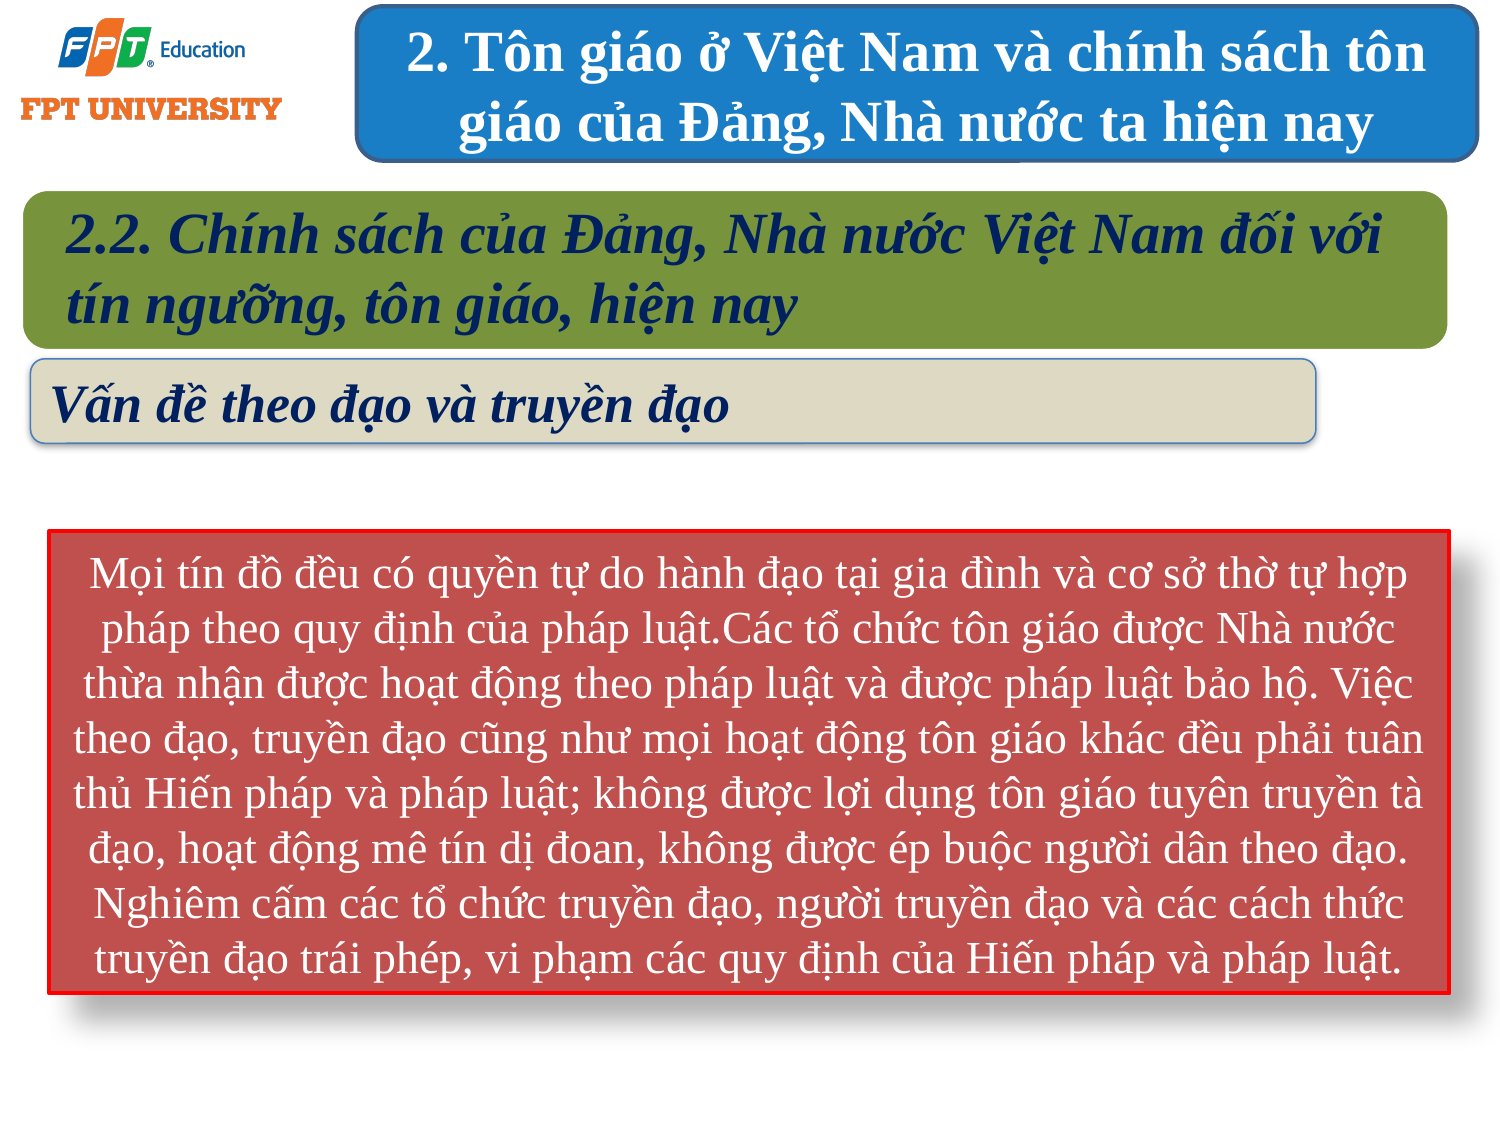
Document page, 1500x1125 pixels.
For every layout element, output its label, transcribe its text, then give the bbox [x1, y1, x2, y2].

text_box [20, 188, 1450, 352]
picture [21, 18, 282, 120]
text_box Vấn đề theo đạo và truyền đạo [29, 360, 1317, 445]
text_box Mọi tín đồ đều có quyền tự do hành đạo tại gia đình và cơ sở thờ tự hợp pháp theo quy định của pháp luật.Các tổ chức tôn giáo được Nhà nước thừa nhận được hoạt động theo pháp luật và được pháp luật bảo hộ. Việc theo đạo, truyền đạo cũng như mọi hoạt động tôn giáo khác đều phải tuân thủ Hiến pháp và pháp luật; không được lợi dụng tôn giáo tuyên truyền tà đạo, hoạt động mê tín dị đoan, không được ép buộc người dân theo đạo. Nghiêm cấm các tổ chức truyền đạo, người truyền đạo và các cách thức truyền đạo trái phép, vi phạm các quy định của Hiến pháp và pháp luật. [47, 529, 1451, 995]
text_box 2. Tôn giáo ở Việt Nam và chính sách tôn giáo của Đảng, Nhà nước ta hiện nay [354, 4, 1480, 163]
